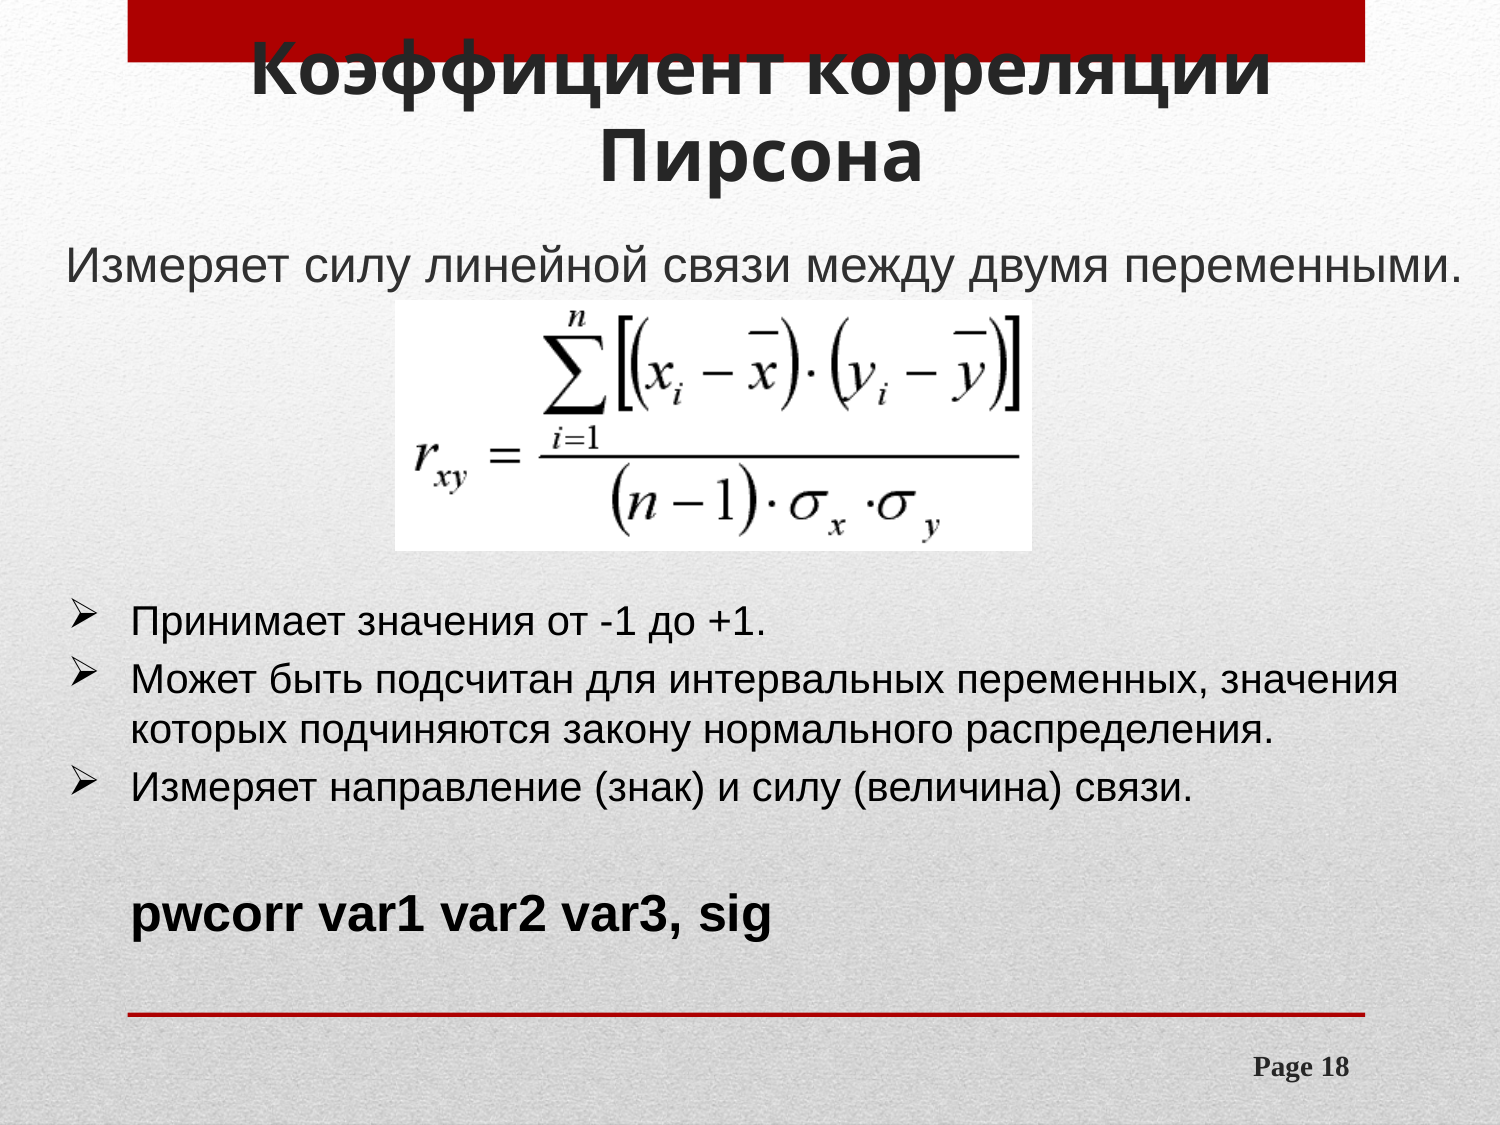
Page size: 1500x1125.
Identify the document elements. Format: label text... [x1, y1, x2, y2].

picture [394, 299, 1033, 552]
title Коэффициент корреляции Пирсона [123, 66, 1400, 196]
text_box Принимает значения от -1 до +1. Может быть подсчитан для интервальных переменных, значения которых подчиняются закону нормального распределения. Измеряет направление (знак) и силу (величина) связи. pwcorr var1 var2 var3, sig [53, 586, 1436, 1035]
text_box Измеряет силу линейной связи между двумя переменными. [5, 196, 1483, 329]
slide_number Page 18 [1187, 1035, 1366, 1095]
